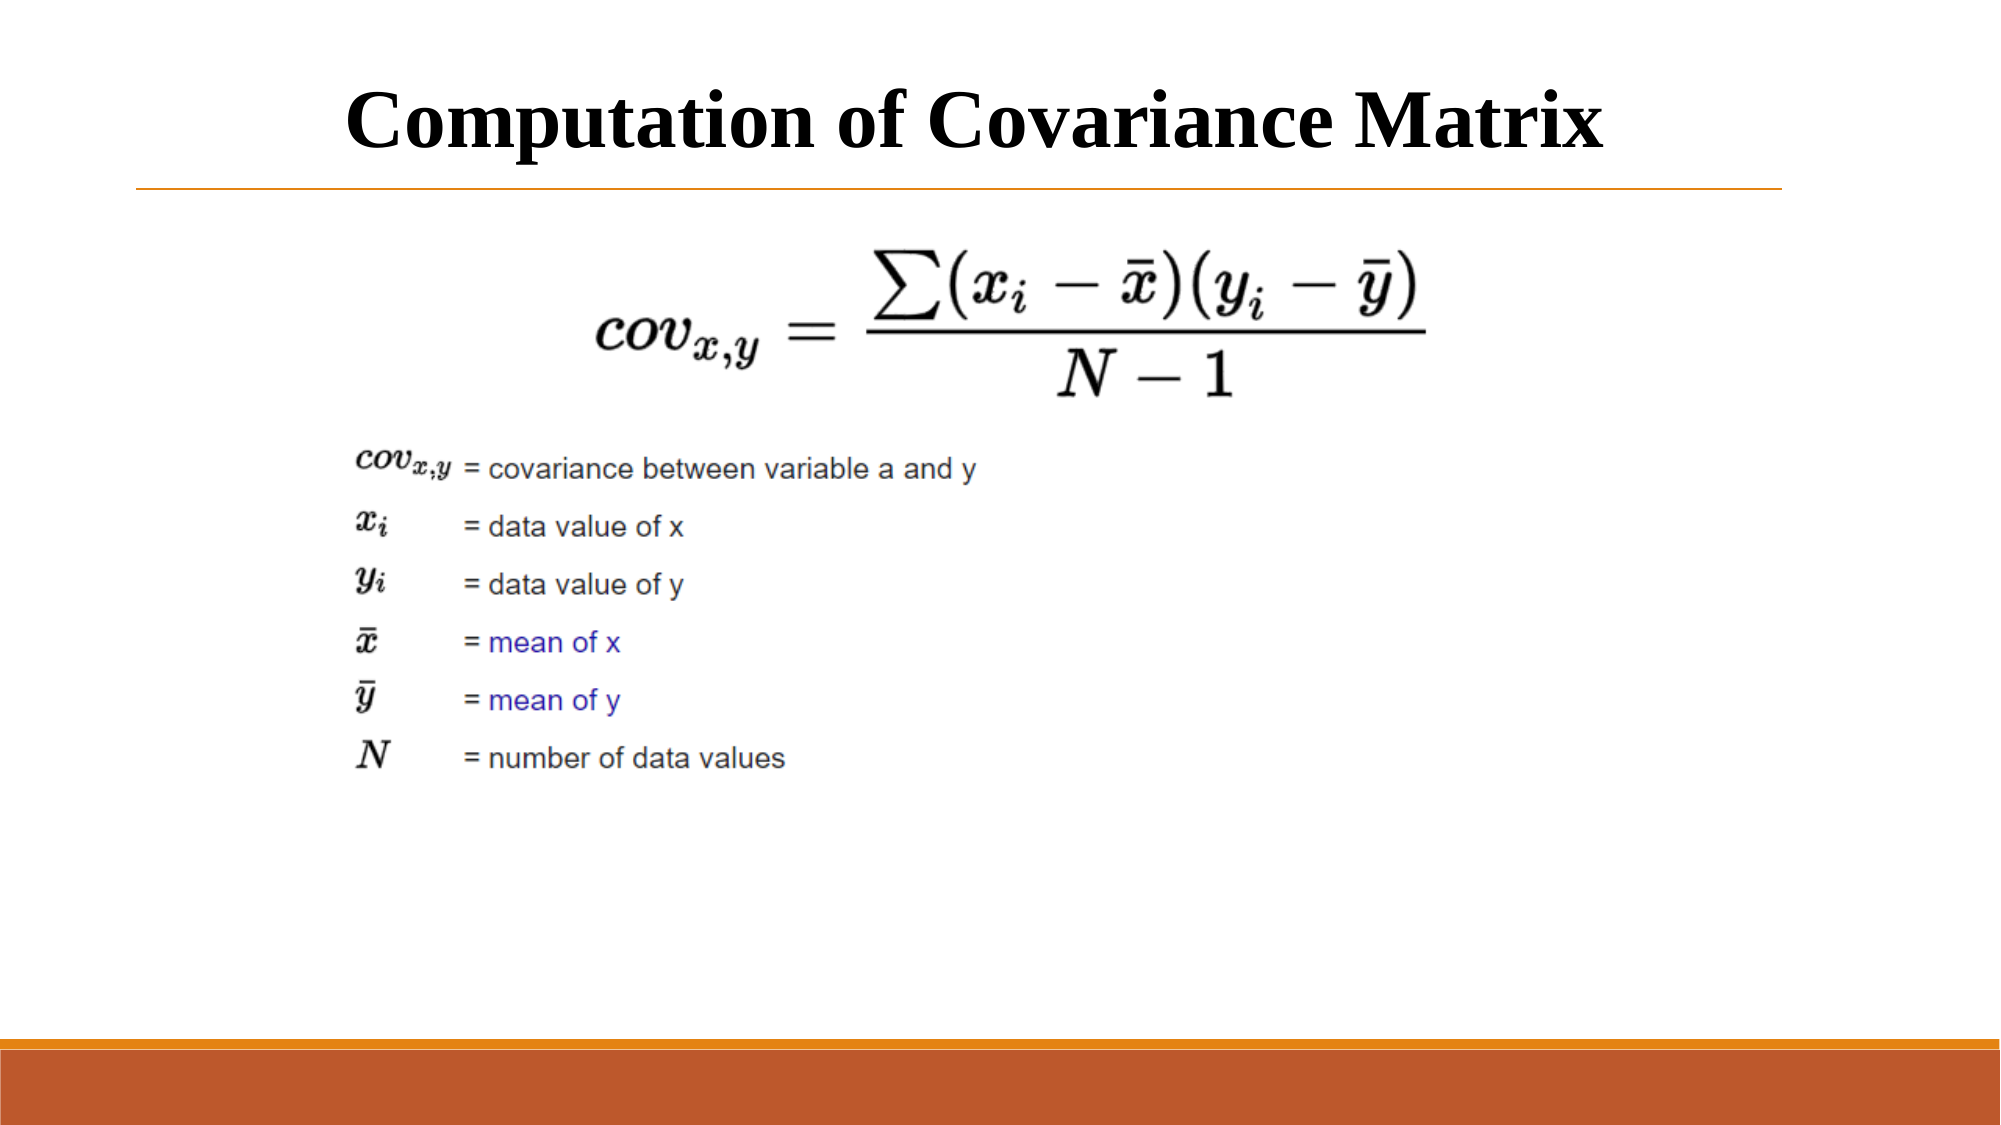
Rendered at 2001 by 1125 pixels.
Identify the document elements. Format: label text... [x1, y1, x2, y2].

text_box Computation of Covariance Matrix [213, 56, 1737, 172]
picture [334, 234, 1510, 810]
